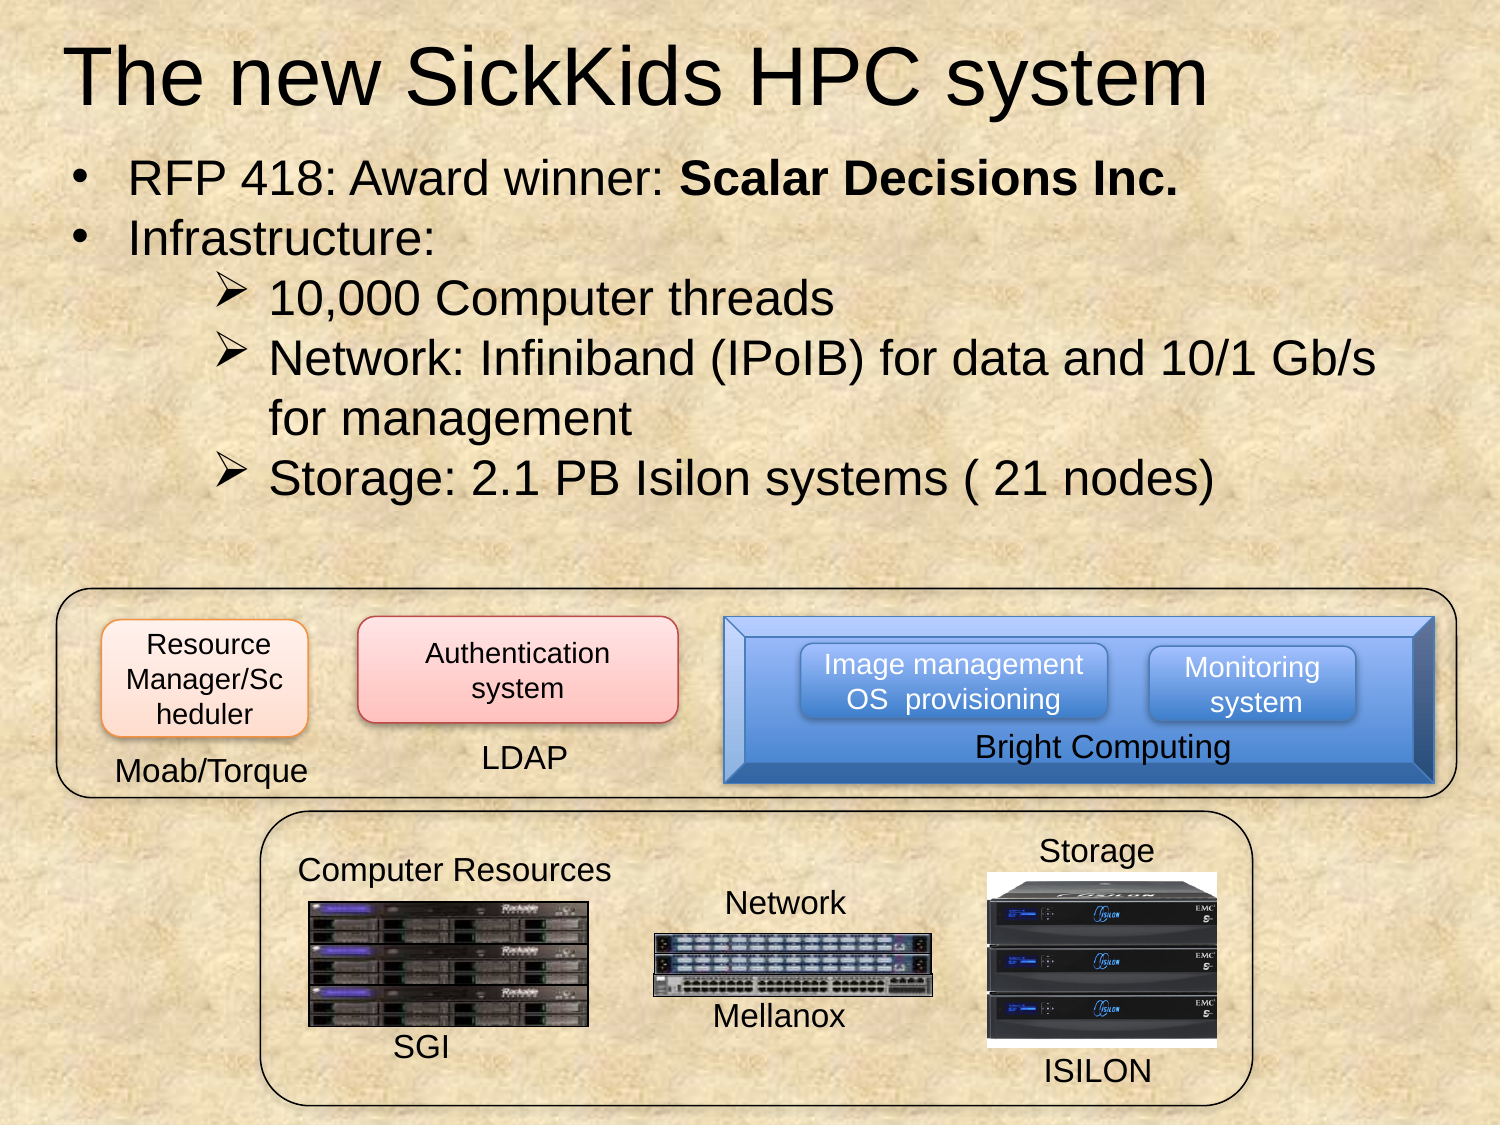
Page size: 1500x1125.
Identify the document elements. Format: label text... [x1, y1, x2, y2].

title The new SickKids HPC system [47, 9, 1448, 135]
text_box Resource Manager/Scheduler [100, 618, 309, 738]
text_box Bright Computing [959, 717, 1253, 773]
list RFP 418: Award winner: Scalar Decisions Inc. Infrastructure: 10,000 Computer threads Network: Infiniband (IPoIB) for data and 10/1 Gb/s for management Storage: 2.1 PB Isilon systems ( 21 nodes) [56, 138, 1425, 577]
text_box LDAP [466, 728, 584, 784]
text_box [55, 587, 1458, 799]
picture [0, 0, 1500, 1125]
text_box Authentication system [357, 615, 679, 724]
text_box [260, 810, 1253, 1106]
text_box Moab/Torque [99, 742, 324, 797]
